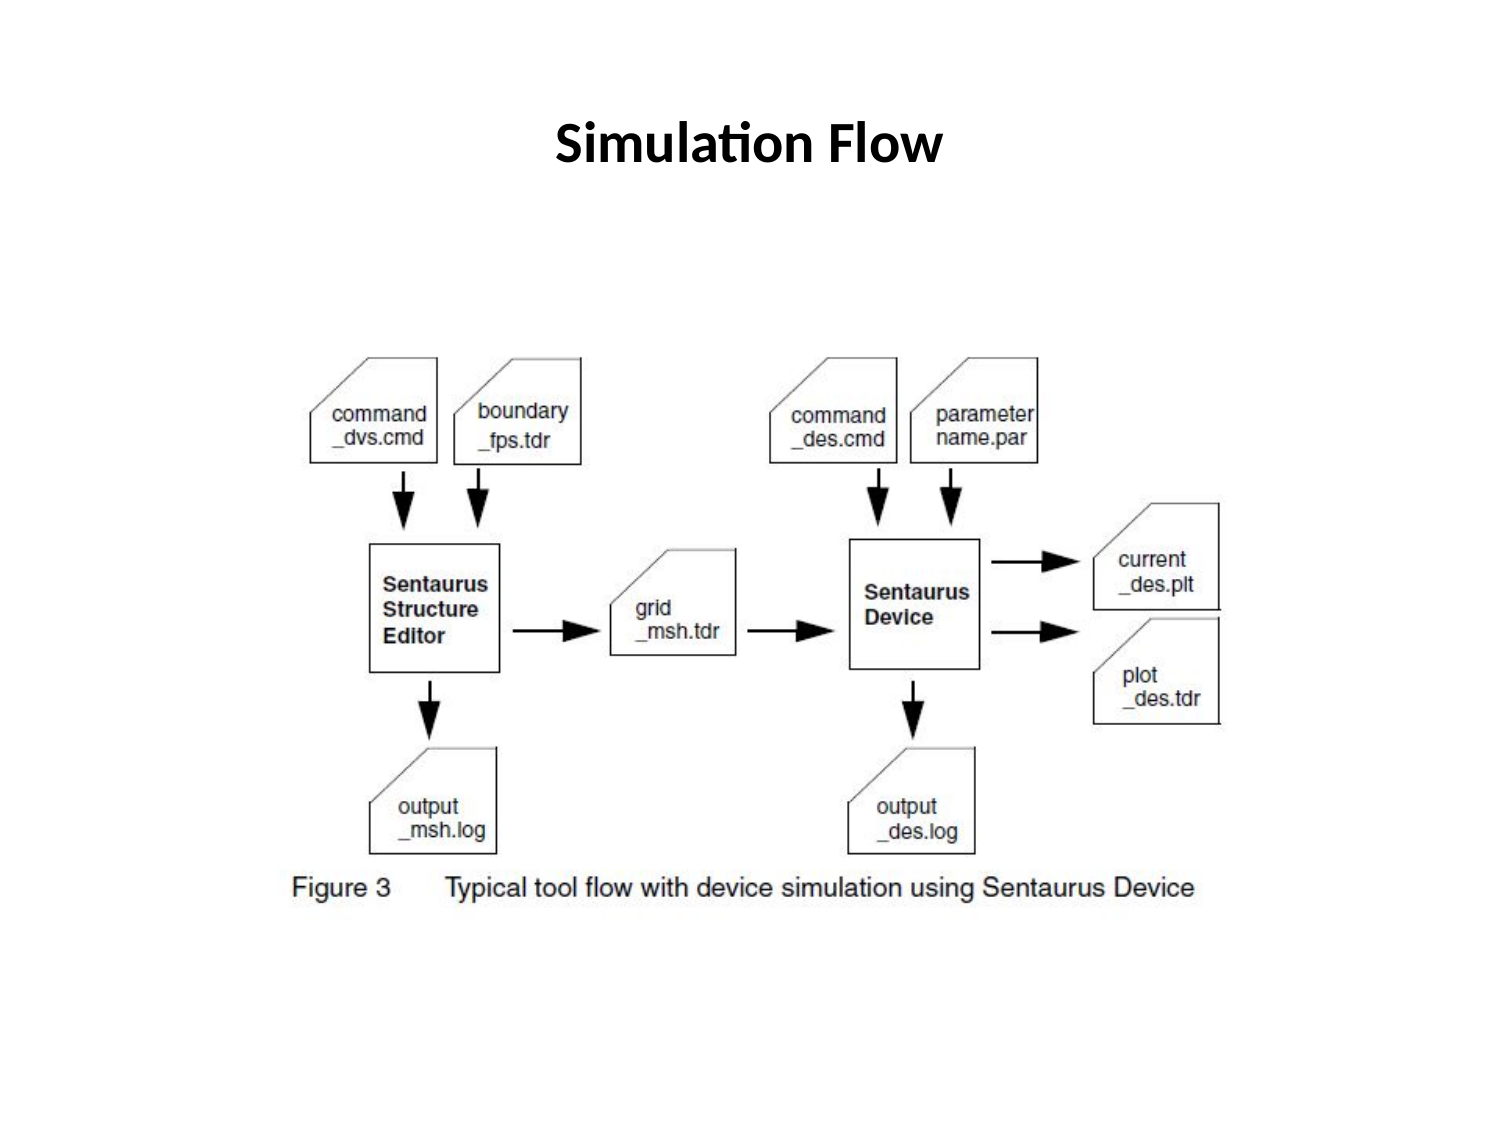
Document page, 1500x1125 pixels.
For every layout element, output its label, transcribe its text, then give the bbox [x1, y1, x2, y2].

title Simulation Flow [75, 45, 1425, 233]
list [252, 345, 1248, 923]
